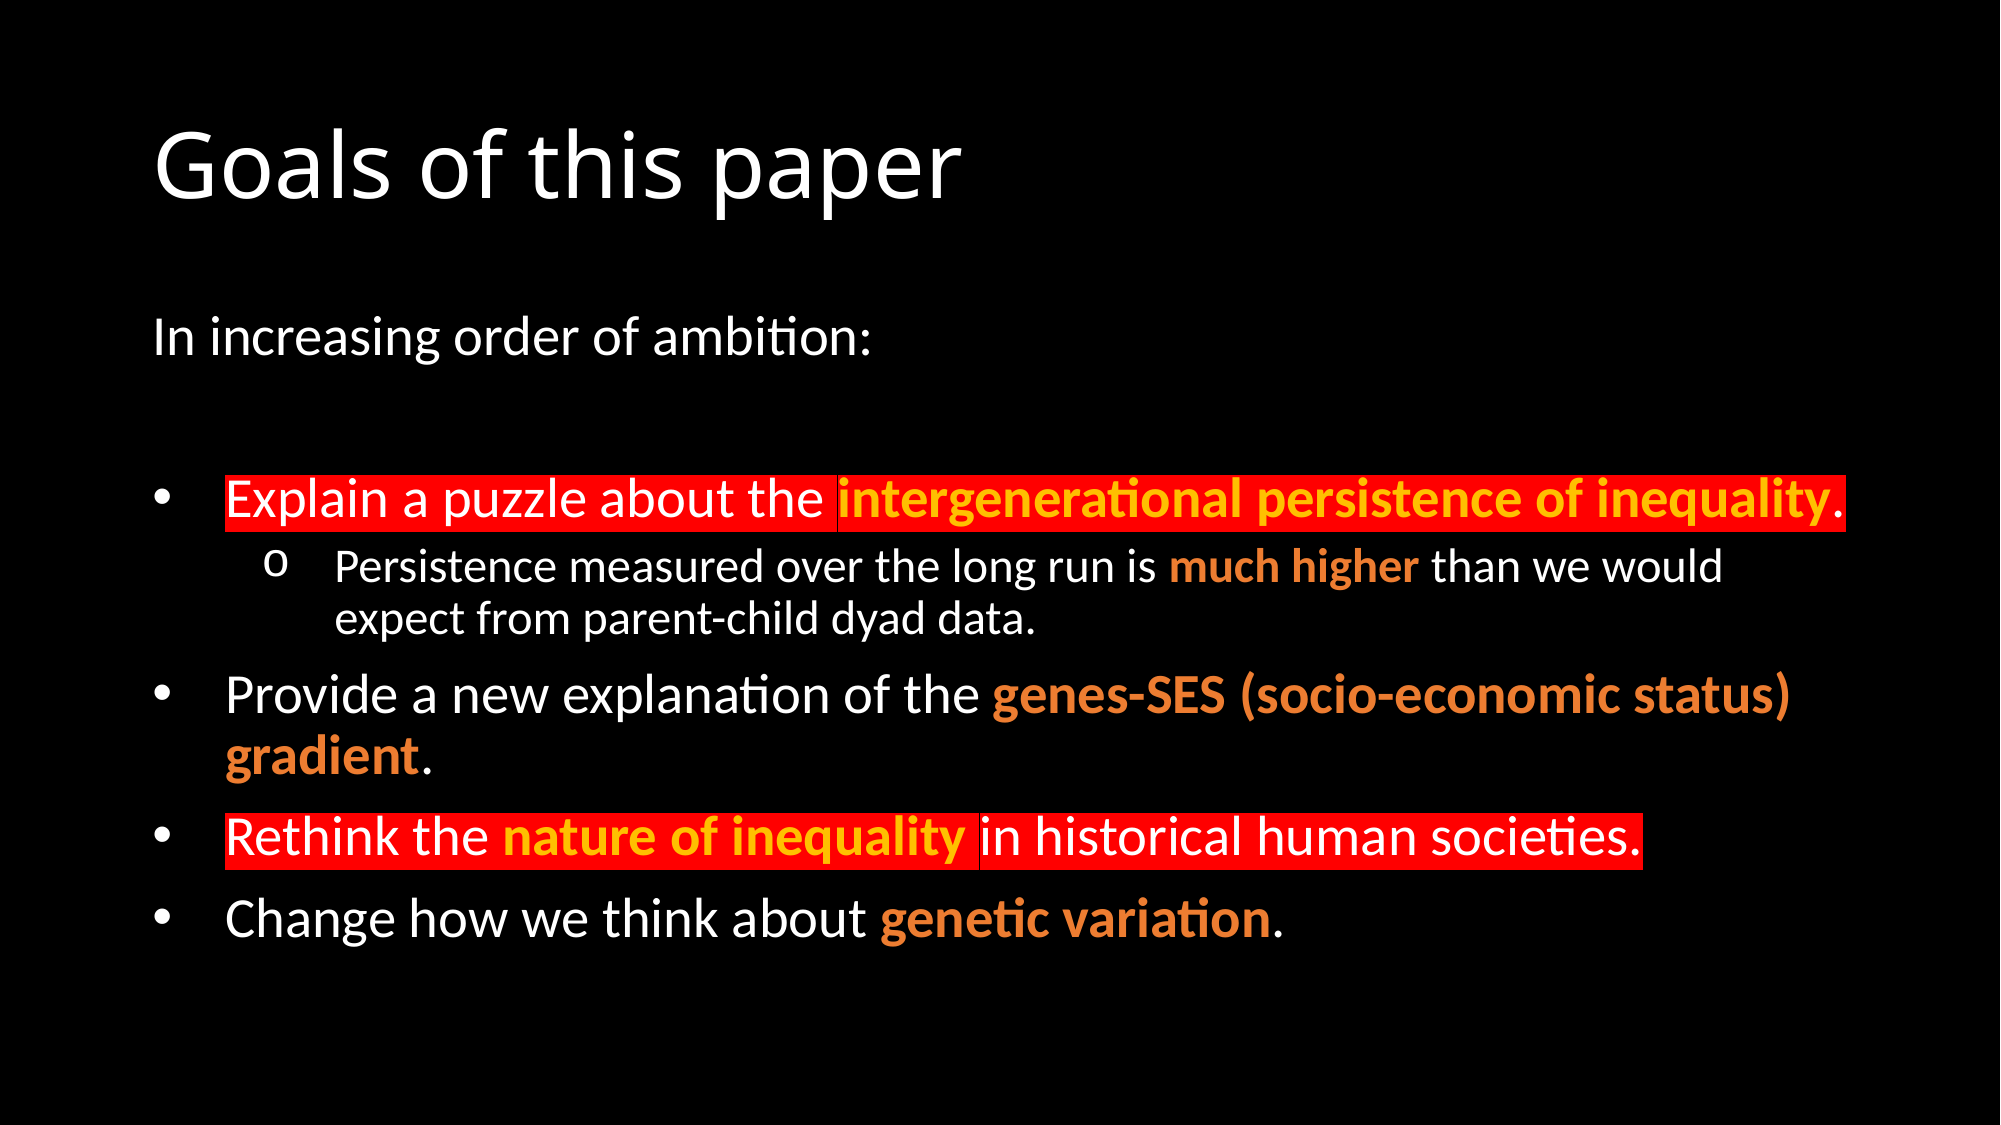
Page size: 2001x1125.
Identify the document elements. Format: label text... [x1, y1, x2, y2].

list In increasing order of ambition: Explain a puzzle about the intergenerational persistence of inequality. Persistence measured over the long run is much higher than we would expect from parent-child dyad data. Provide a new explanation of the genes-SES (socio-economic status) gradient. Rethink the nature of inequality in historical human societies. Change how we think about genetic variation. [137, 299, 1863, 1014]
title Goals of this paper [137, 59, 1863, 278]
